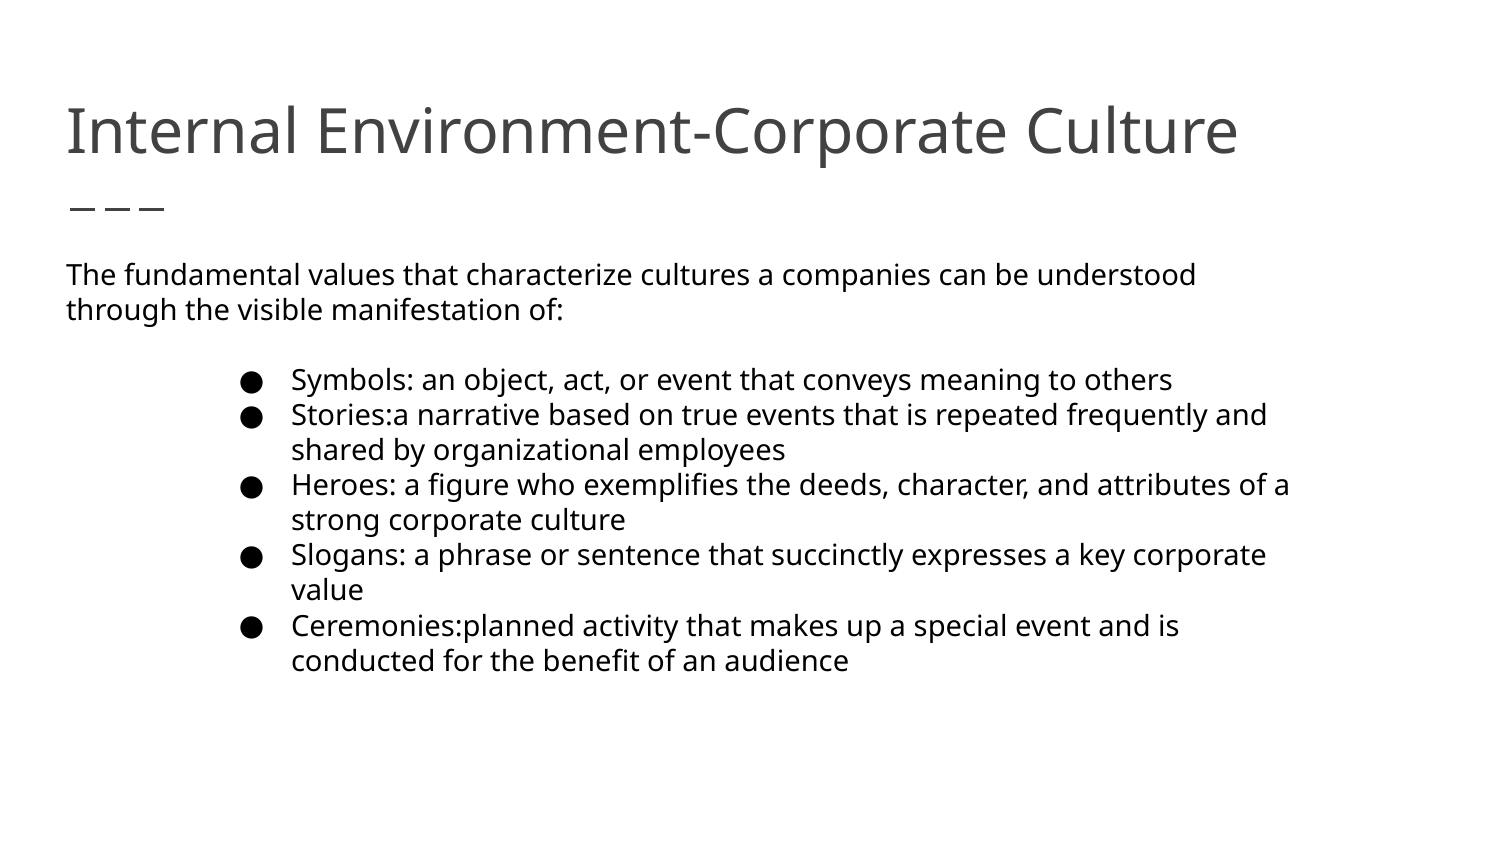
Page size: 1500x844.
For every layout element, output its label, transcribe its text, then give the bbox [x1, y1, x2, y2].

title Internal Environment-Corporate Culture [51, 61, 1449, 182]
list The fundamental values that characterize cultures a companies can be understood through the visible manifestation of: Symbols: an object, act, or event that conveys meaning to others Stories:a narrative based on true events that is repeated frequently and shared by organizational employees Heroes: a figure who exemplifies the deeds, character, and attributes of a strong corporate culture Slogans: a phrase or sentence that succinctly expresses a key corporate value Ceremonies:planned activity that makes up a special event and is conducted for the benefit of an audience [51, 240, 1324, 750]
